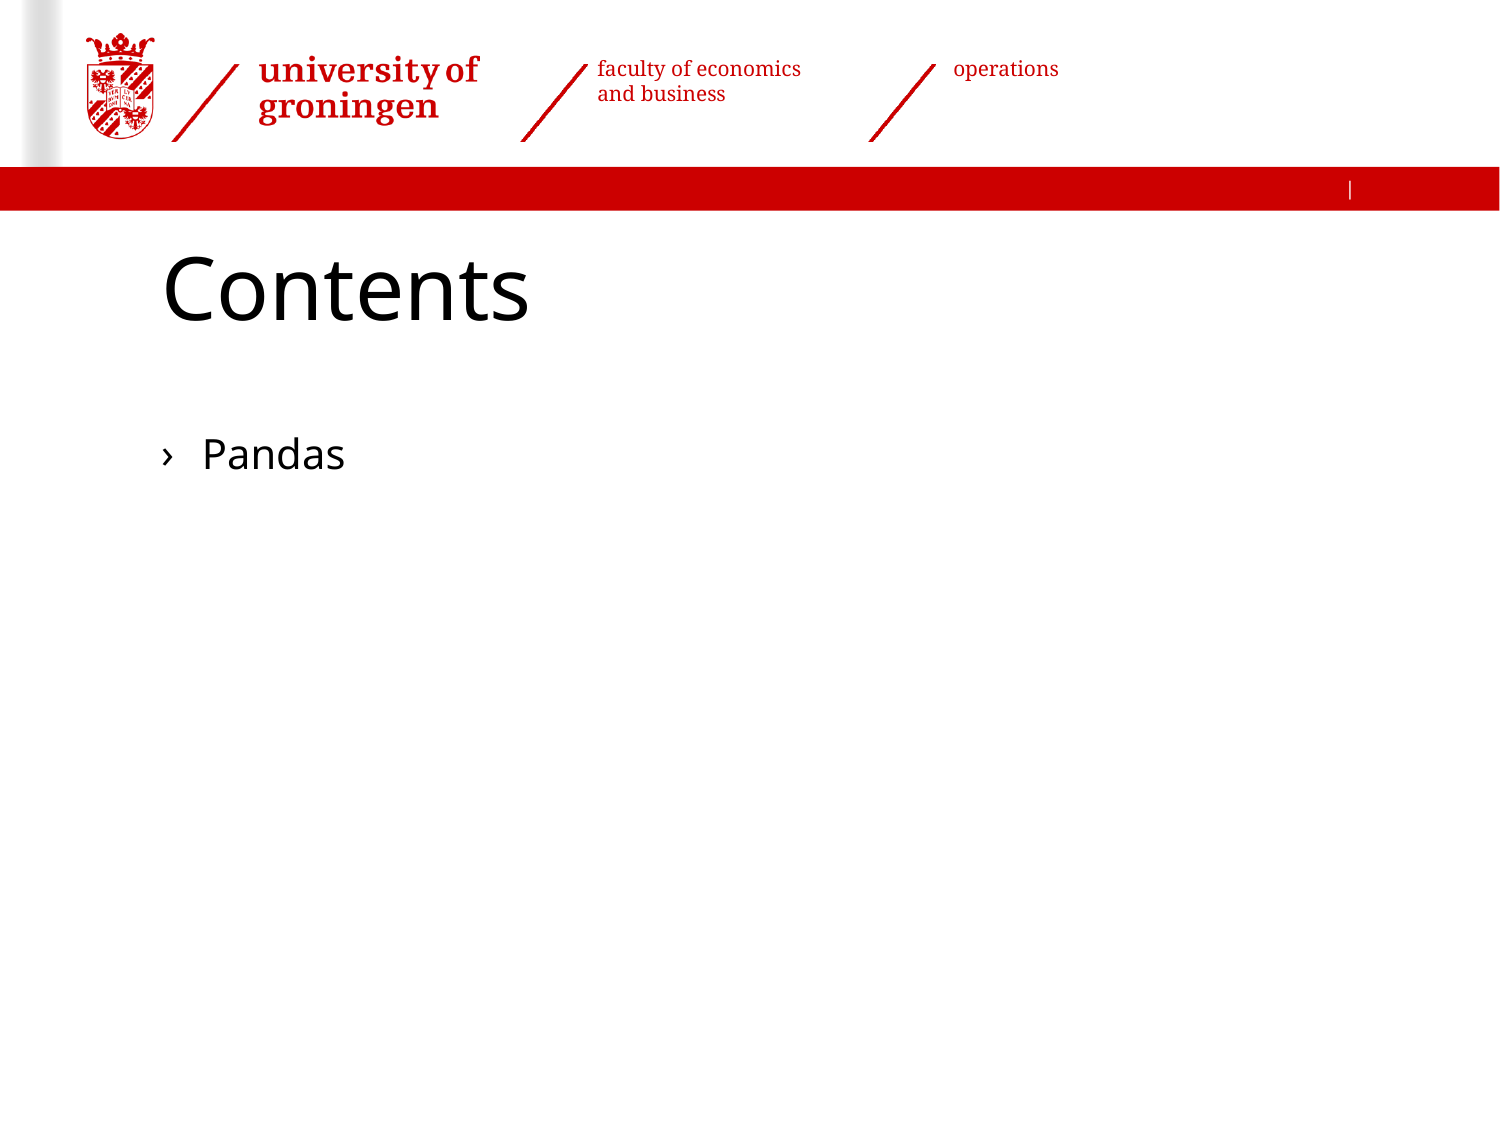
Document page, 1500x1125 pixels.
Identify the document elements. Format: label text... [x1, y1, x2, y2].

picture [867, 64, 936, 142]
picture [519, 64, 588, 142]
list Pandas [0, 361, 1500, 1070]
picture [86, 33, 480, 142]
title Contents [0, 220, 1500, 350]
